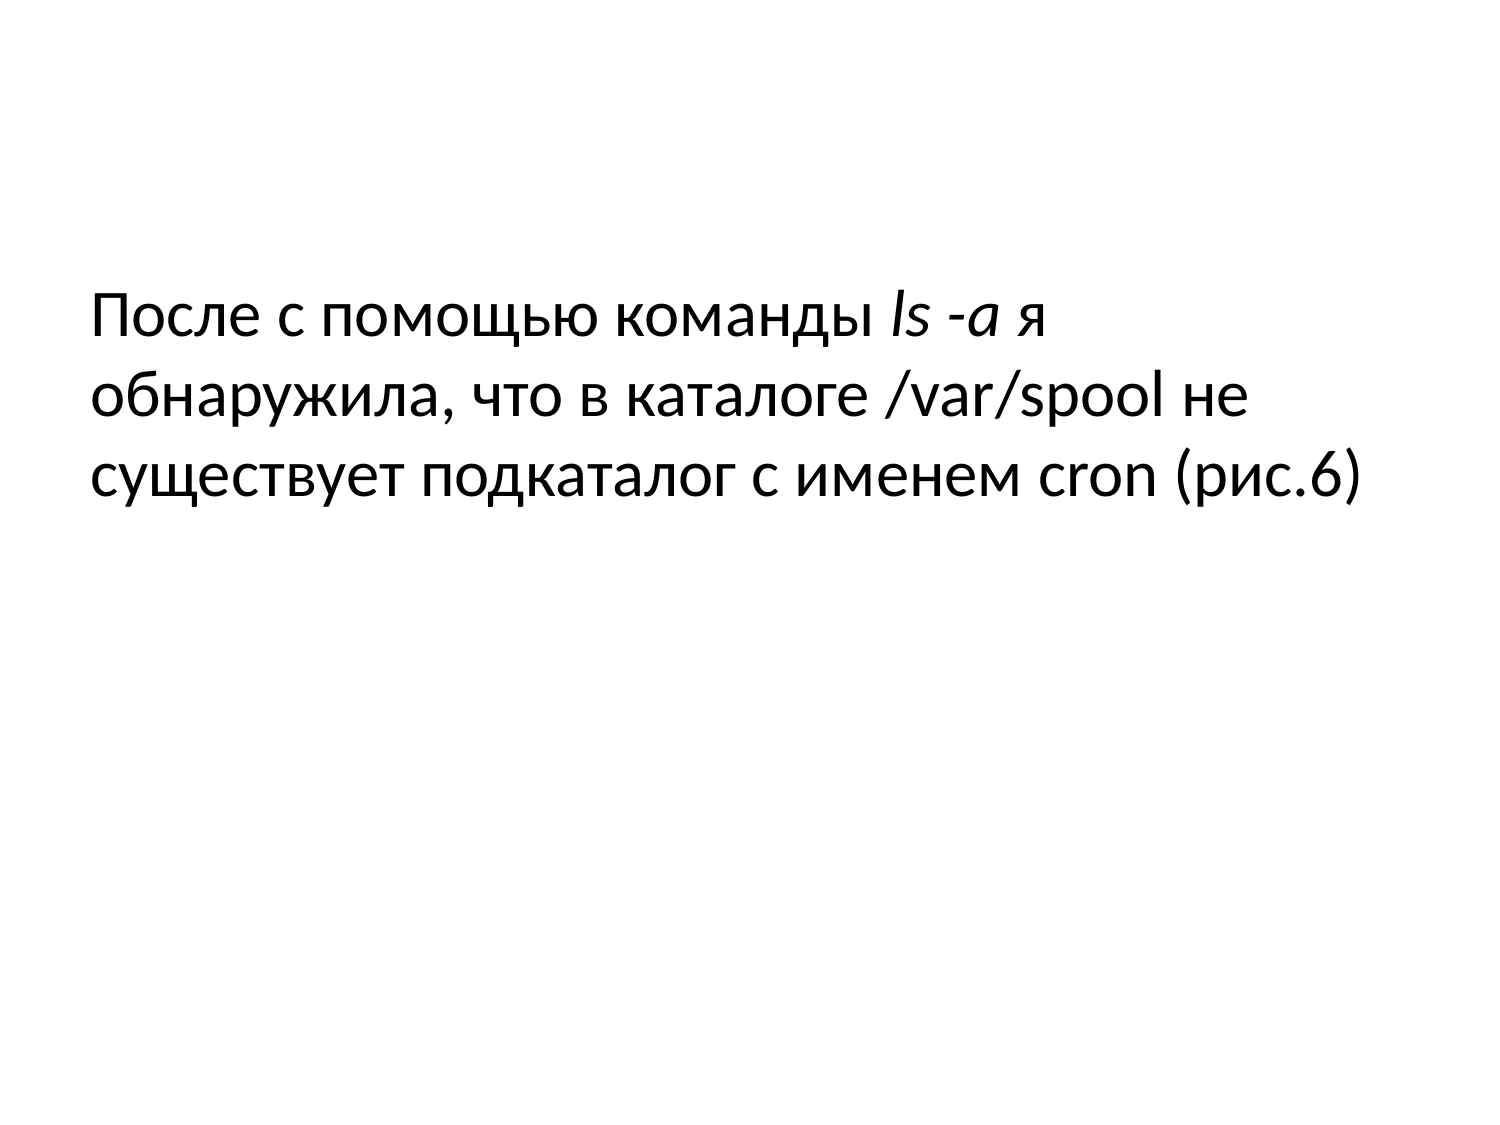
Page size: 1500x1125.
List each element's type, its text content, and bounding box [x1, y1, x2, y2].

list После с помощью команды ls -a я обнаружила, что в каталоге /var/spool не существует подкаталог с именем cron (рис.6) [75, 262, 1425, 1005]
